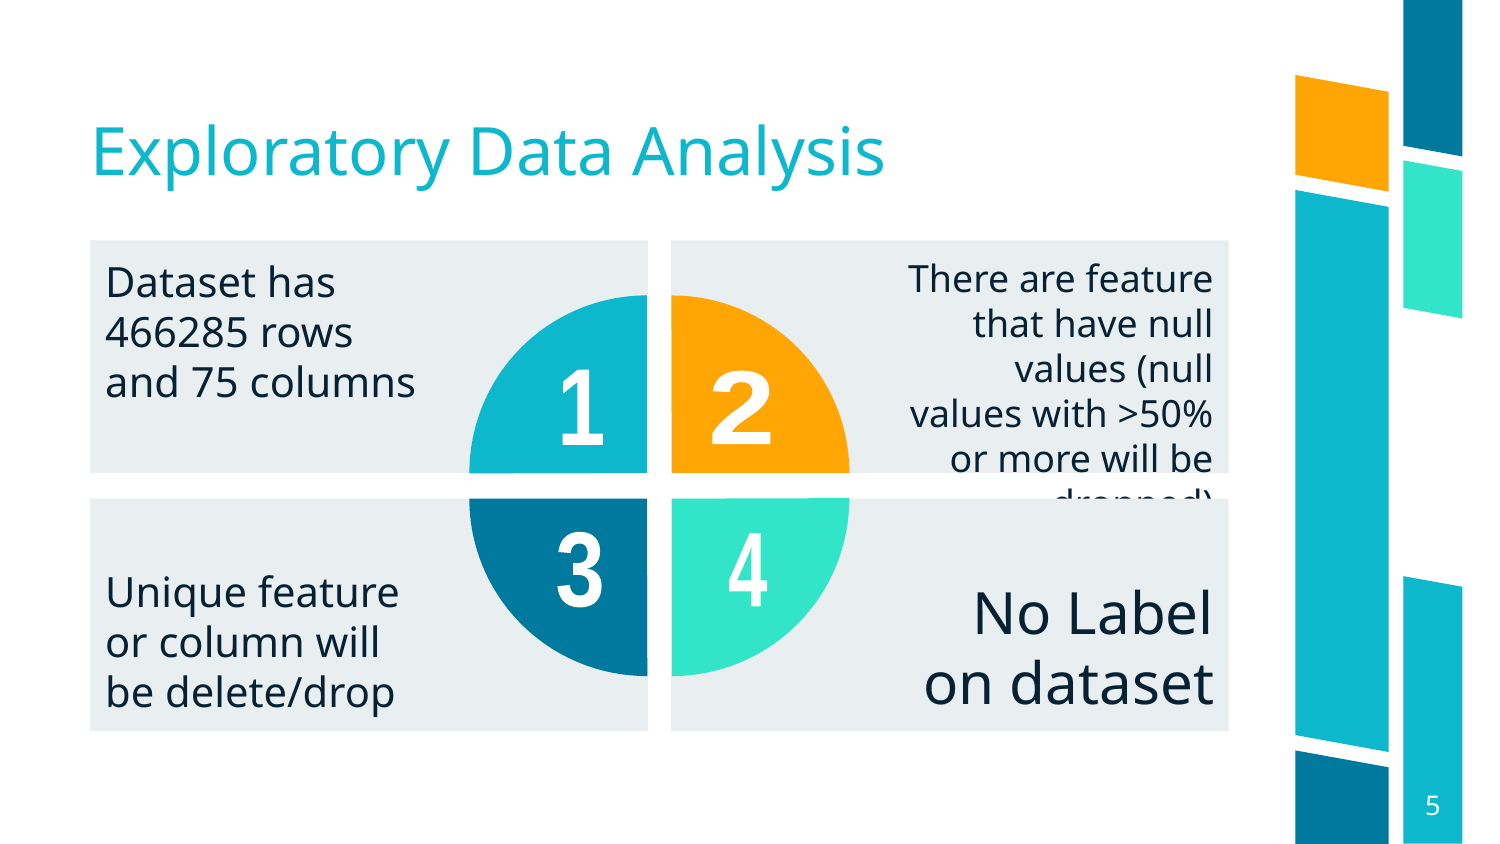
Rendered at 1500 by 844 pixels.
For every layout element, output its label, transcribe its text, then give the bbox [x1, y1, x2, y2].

title Exploratory Data Analysis [90, 124, 1093, 190]
text_box [469, 498, 648, 677]
text_box [671, 498, 850, 677]
text_box No Label on dataset [671, 498, 1229, 732]
slide_number 5 [1403, 769, 1463, 844]
text_box There are feature that have null values (null values with >50% or more will be dropped) [671, 240, 1229, 473]
text_box [469, 295, 647, 474]
text_box [671, 295, 850, 473]
text_box Dataset has 466285 rows and 75 columns [90, 240, 648, 473]
text_box Unique feature or column will be delete/drop [90, 498, 648, 732]
